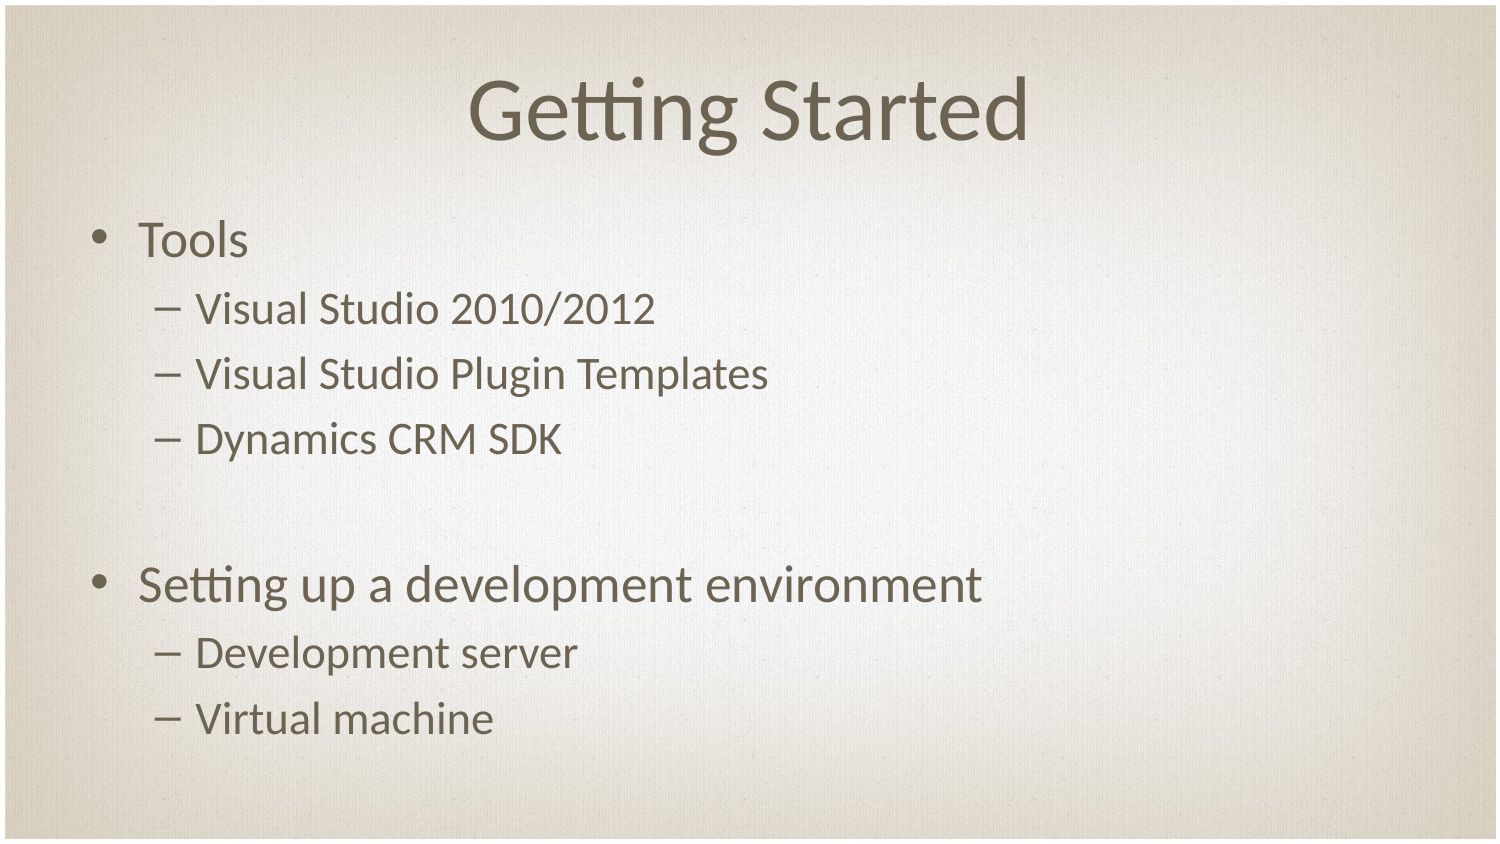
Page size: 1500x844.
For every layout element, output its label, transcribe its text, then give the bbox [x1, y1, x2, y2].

list Tools Visual Studio 2010/2012 Visual Studio Plugin Templates Dynamics CRM SDK Setting up a development environment Development server Virtual machine [75, 196, 1425, 754]
title Getting Started [75, 33, 1425, 175]
picture [0, 0, 1500, 844]
